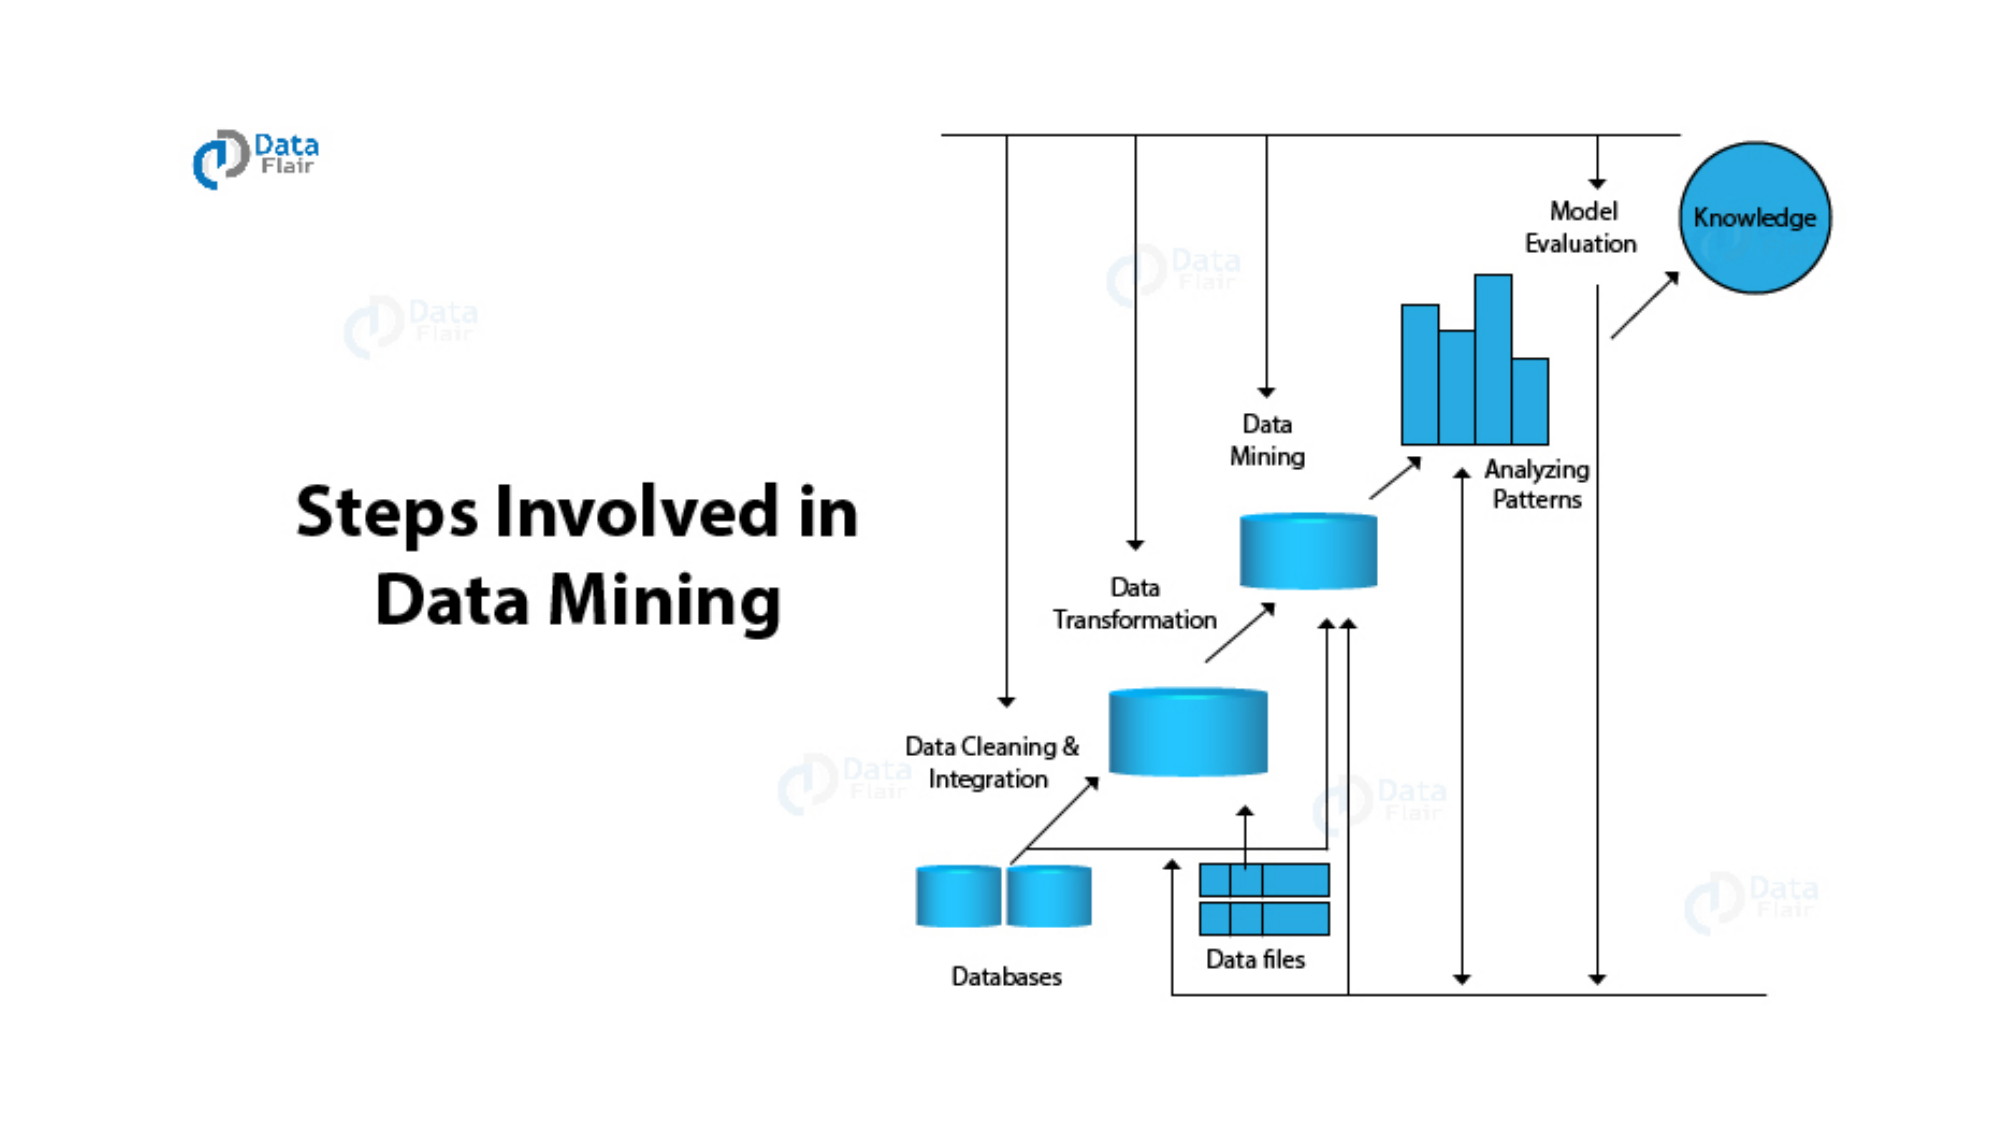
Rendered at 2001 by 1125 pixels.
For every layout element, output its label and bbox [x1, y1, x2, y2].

picture [162, 111, 1885, 1014]
